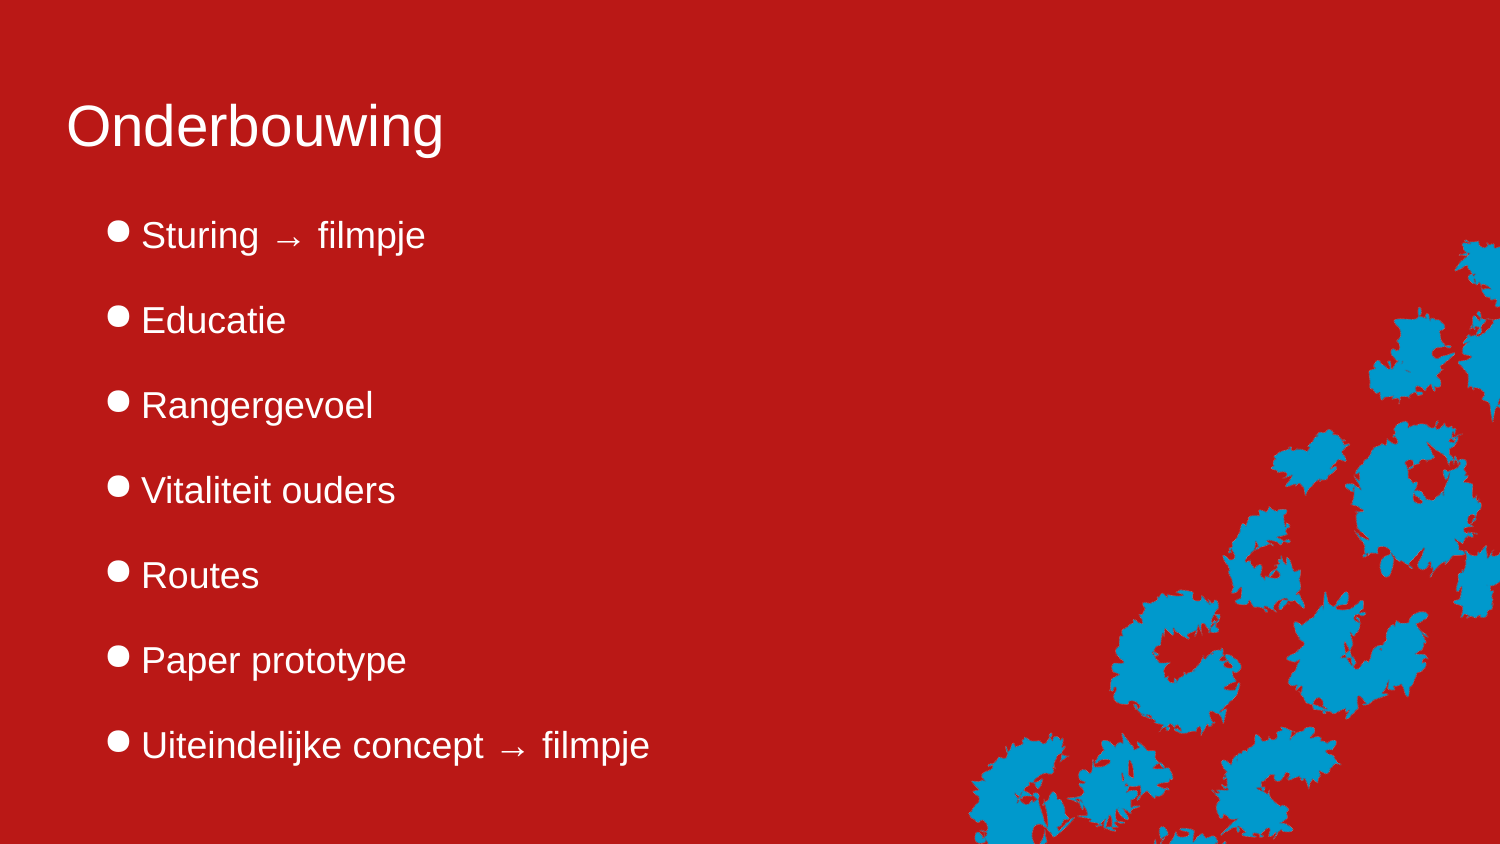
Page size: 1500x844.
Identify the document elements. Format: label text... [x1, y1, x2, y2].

title Onderbouwing [51, 72, 1449, 167]
list Sturing → filmpje Educatie Rangergevoel Vitaliteit ouders Routes Paper prototype Uiteindelijke concept → filmpje [51, 189, 1142, 750]
picture [905, 183, 1500, 844]
picture [1414, 495, 1422, 503]
